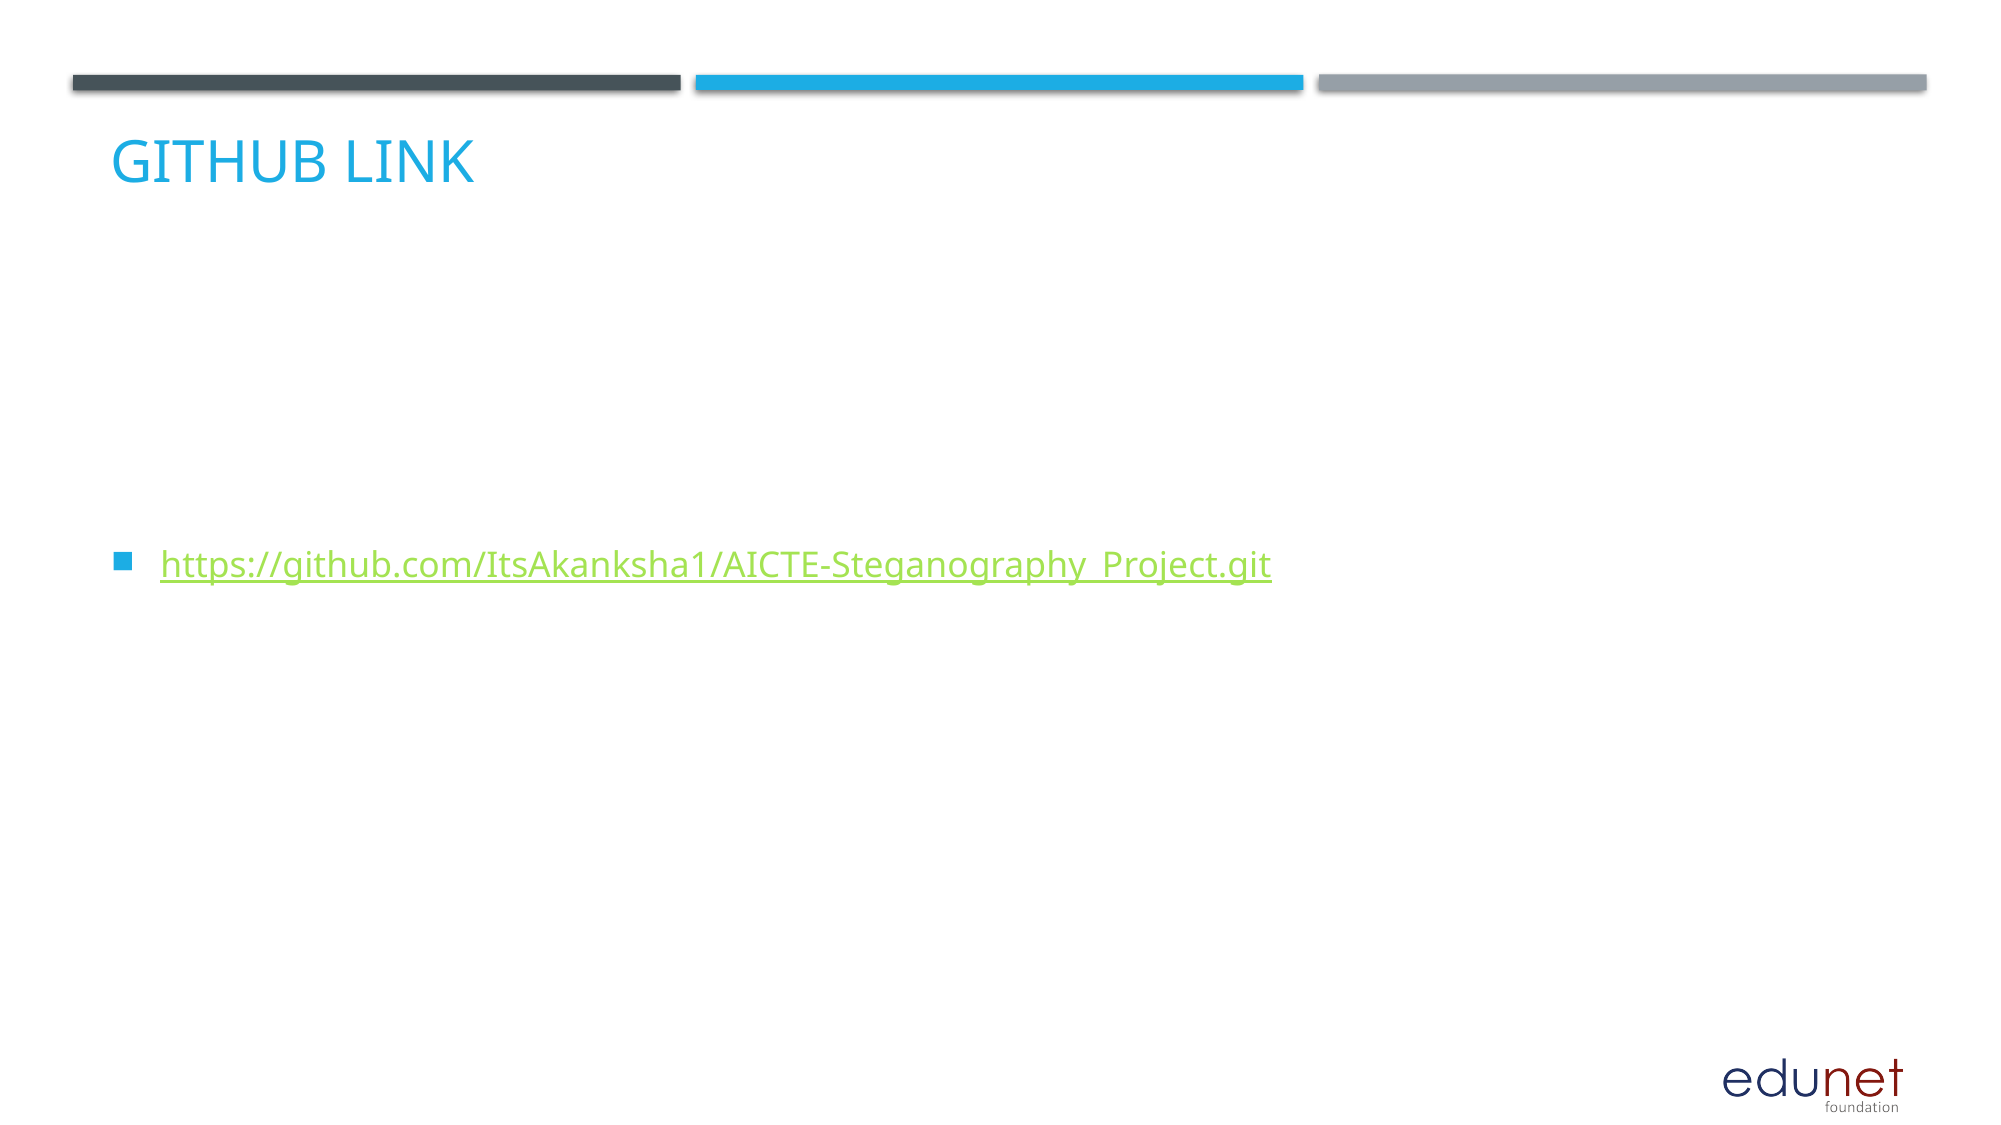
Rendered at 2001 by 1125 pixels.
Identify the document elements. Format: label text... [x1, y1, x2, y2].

list https://github.com/ItsAkanksha1/AICTE-Steganography_Project.git [95, 213, 1905, 981]
title GitHub Link [95, 115, 1905, 203]
picture [1719, 1056, 1905, 1116]
